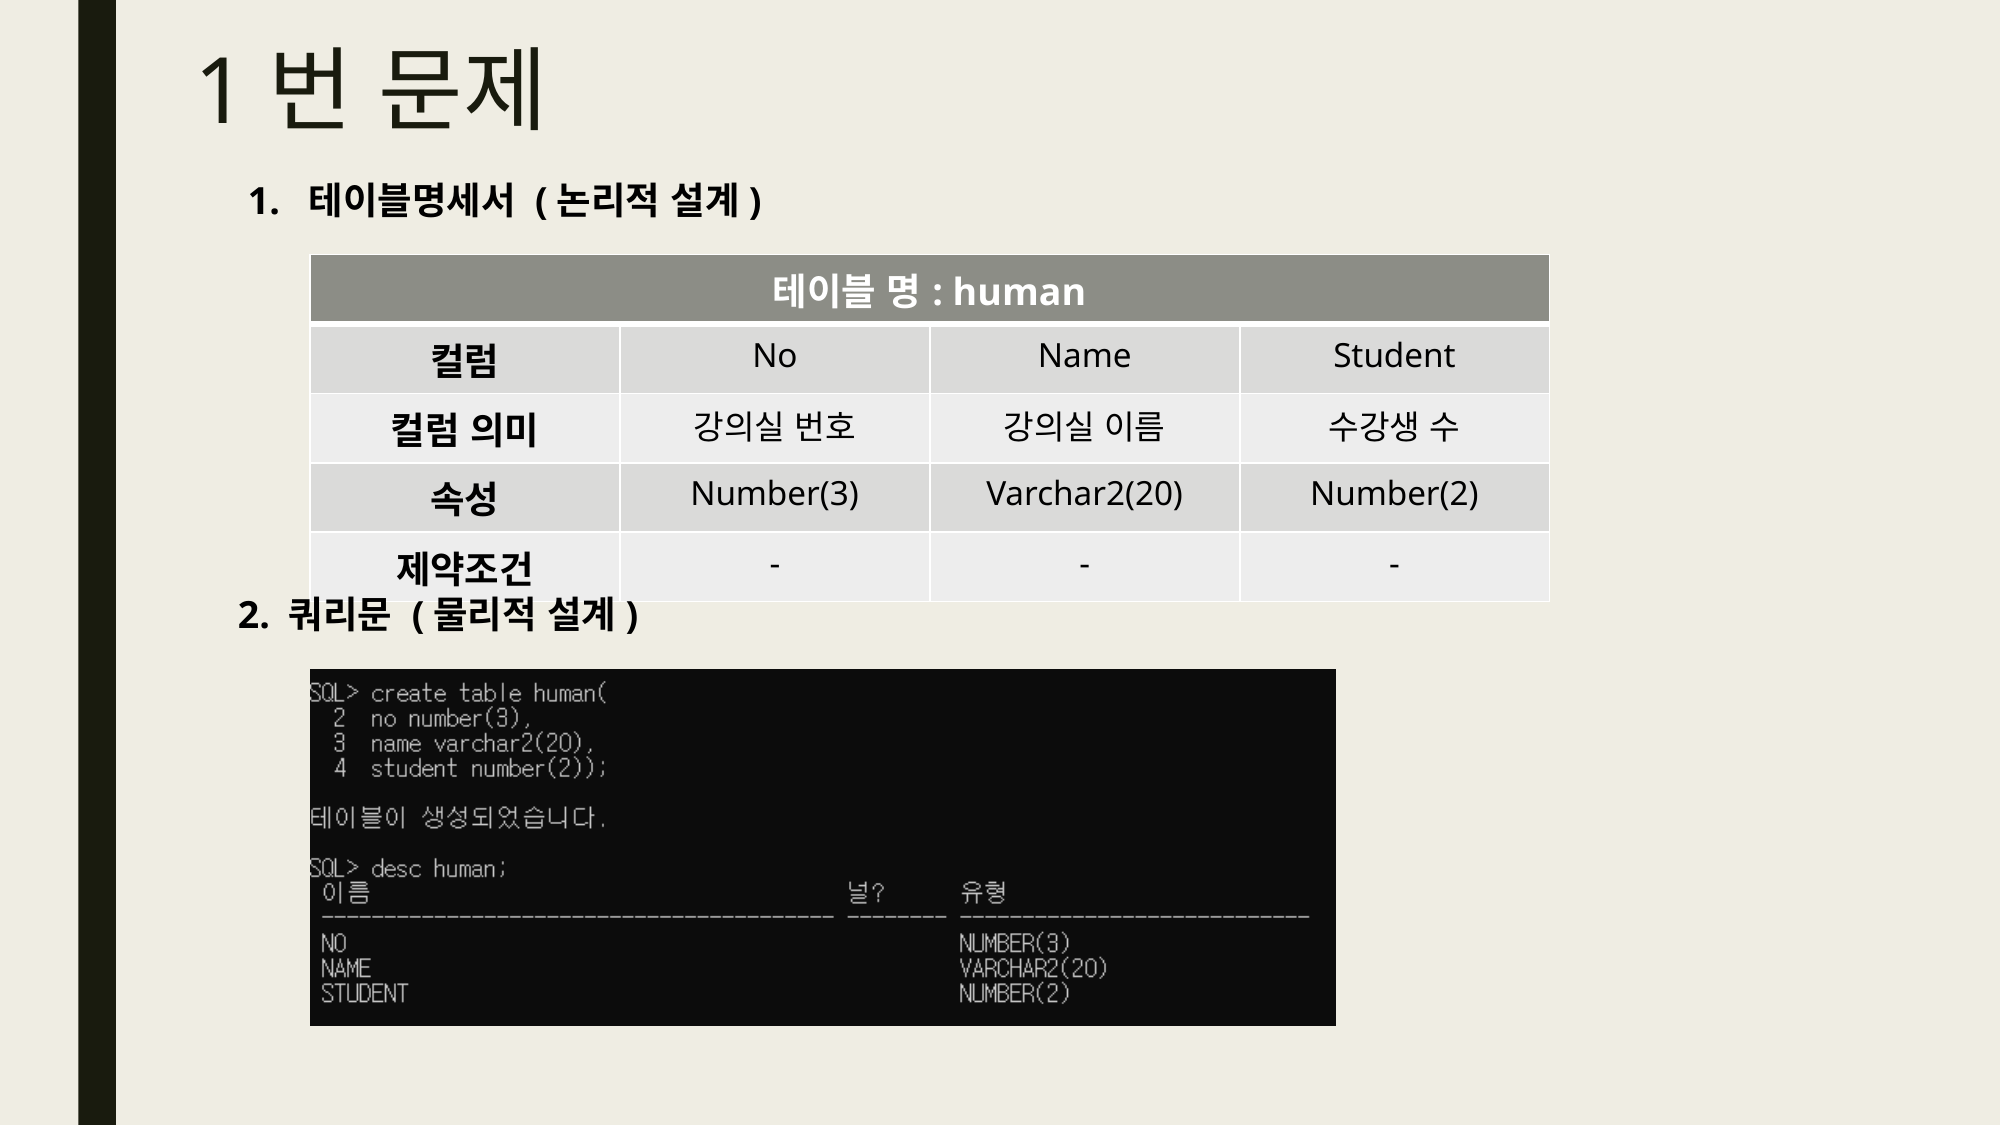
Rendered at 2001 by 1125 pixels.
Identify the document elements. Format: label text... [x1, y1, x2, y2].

table_cell 컬럼 의미 [311, 394, 619, 462]
table_cell - [931, 533, 1239, 601]
table_cell 속성 [311, 464, 619, 531]
picture [310, 669, 1336, 1026]
table_cell - [621, 533, 929, 601]
table_cell Varchar2(20) [931, 464, 1239, 531]
table_cell Name [931, 327, 1239, 393]
title 1번 문제 [179, 38, 1542, 230]
table_cell 수강생 수 [1241, 394, 1549, 462]
table_cell 강의실 이름 [931, 394, 1239, 462]
table_cell - [1241, 533, 1549, 601]
table_cell Student [1241, 327, 1549, 393]
table_cell Number(3) [621, 464, 929, 531]
table_cell No [621, 327, 929, 393]
text_box 2. 쿼리문 (물리적 설계) [223, 583, 654, 644]
text_box 1. 테이블명세서 (논리적 설계) [233, 169, 777, 229]
table_header 테이블 명: human [311, 255, 1549, 321]
table_cell 제약조건 [311, 533, 619, 583]
table_cell Number(2) [1241, 464, 1549, 531]
table_cell 컬럼 [311, 327, 619, 393]
table_cell 강의실 번호 [621, 394, 929, 462]
